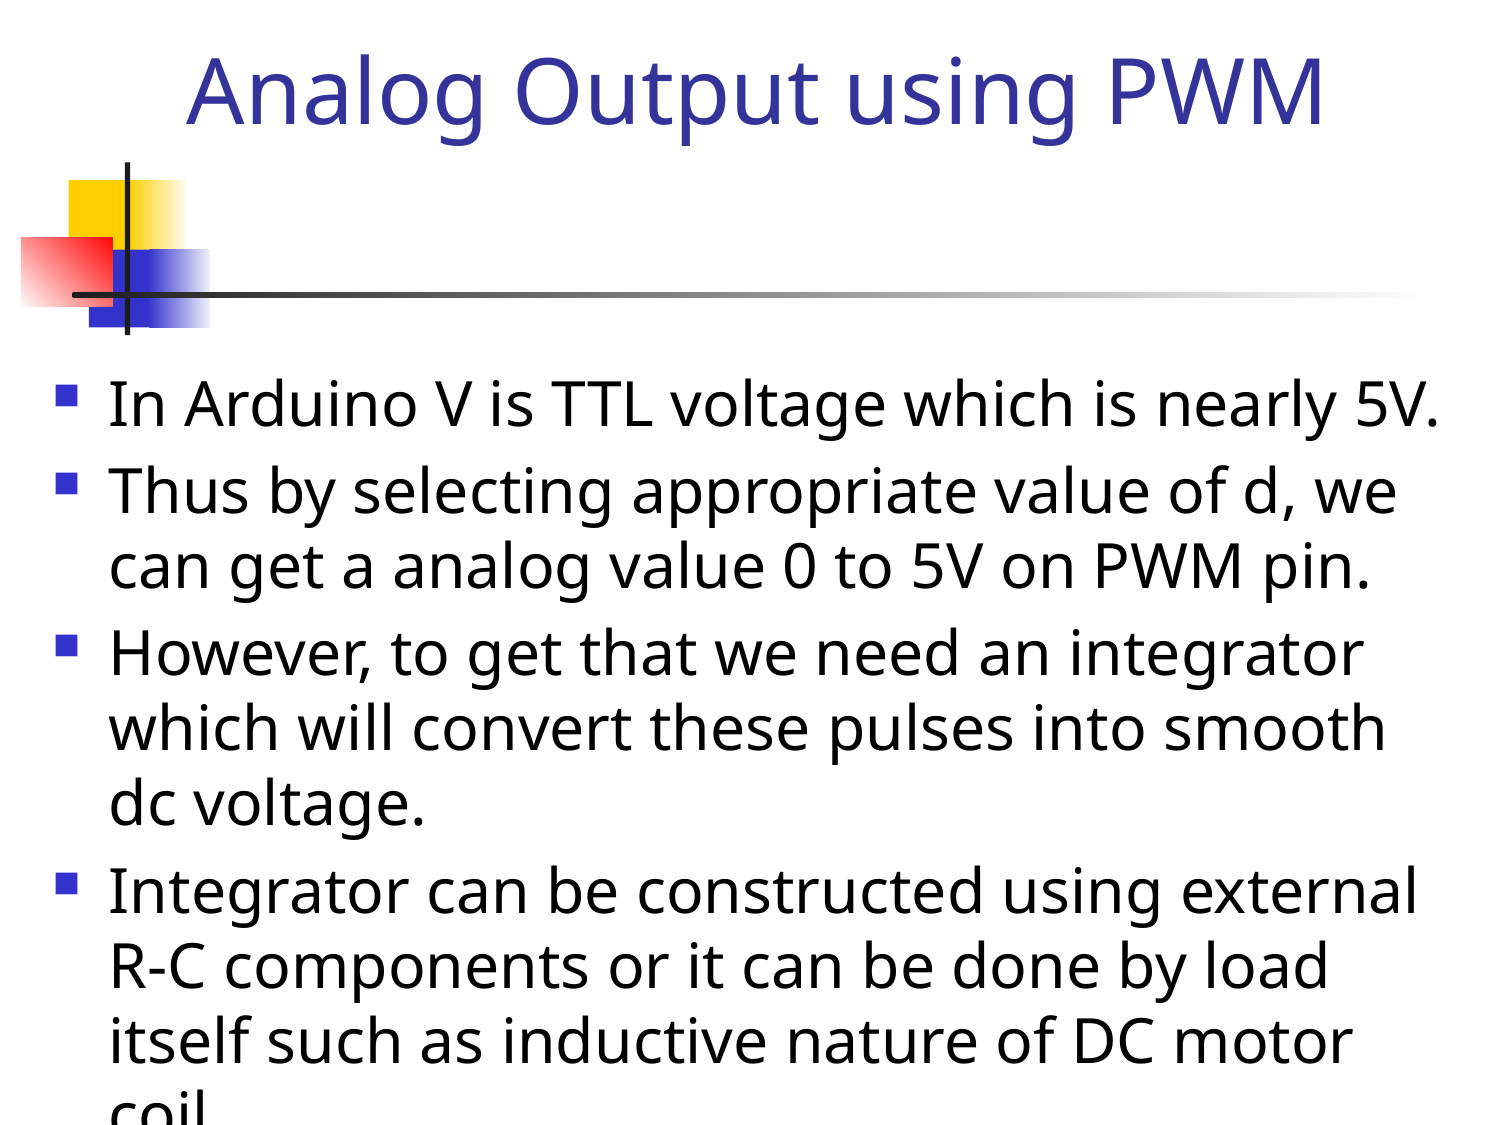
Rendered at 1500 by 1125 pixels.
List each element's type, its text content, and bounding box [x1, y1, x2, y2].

title Analog Output using PWM [50, 35, 1468, 150]
list In Arduino V is TTL voltage which is nearly 5V. Thus by selecting appropriate value of d, we can get a analog value 0 to 5V on PWM pin. However, to get that we need an integrator which will convert these pulses into smooth dc voltage. Integrator can be constructed using external R-C components or it can be done by load itself such as inductive nature of DC motor coil. [37, 355, 1469, 1113]
